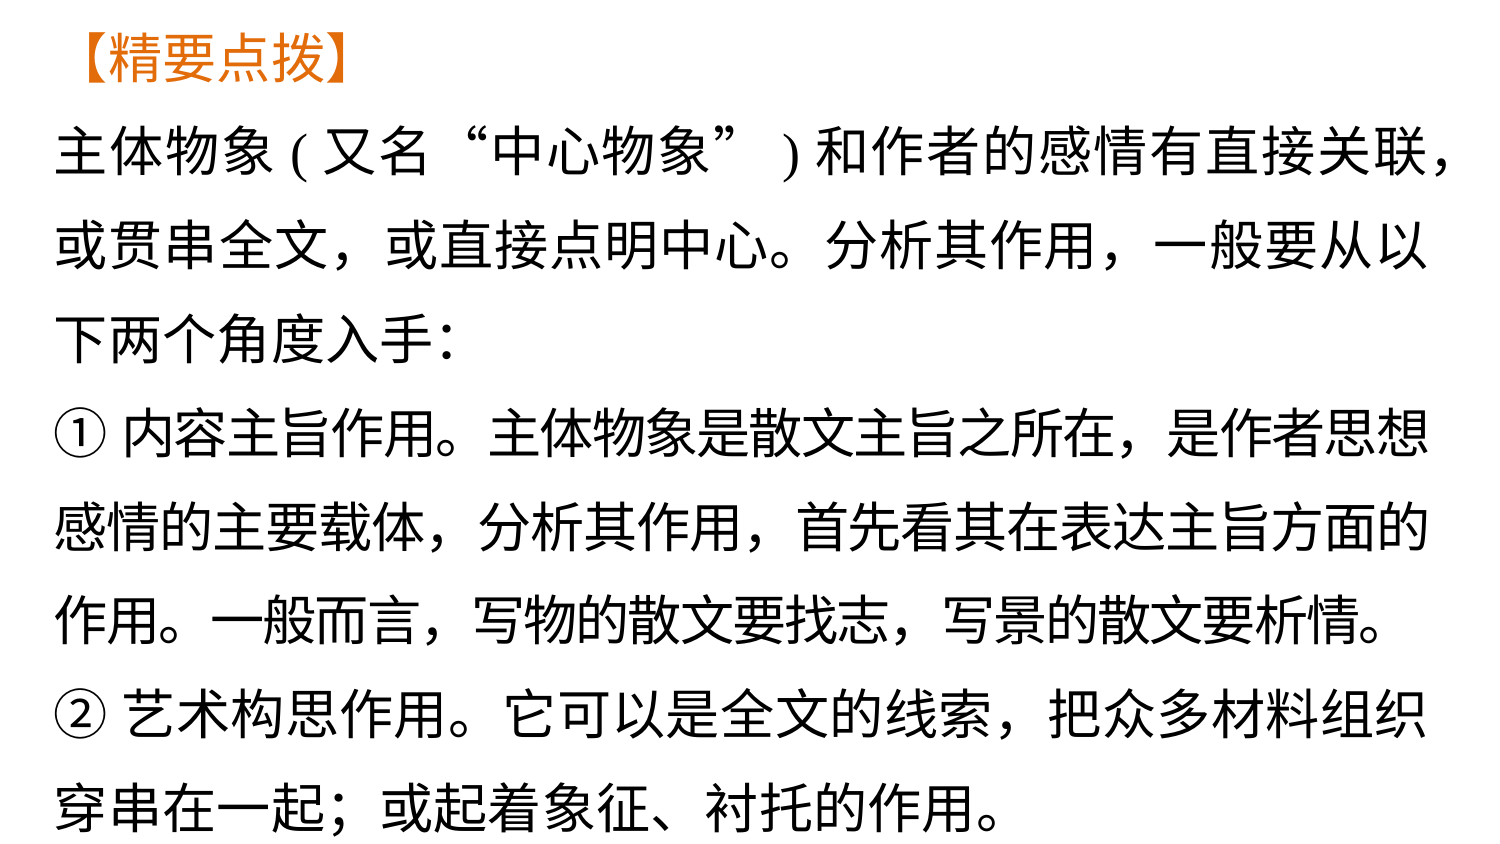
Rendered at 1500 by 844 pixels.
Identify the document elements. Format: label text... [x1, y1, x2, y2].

text_box 【精要点拨】 主体物象(又名“中心物象”)和作者的感情有直接关联，或贯串全文，或直接点明中心。分析其作用，一般要从以下两个角度入手： ①内容主旨作用。主体物象是散文主旨之所在，是作者思想感情的主要载体，分析其作用，首先看其在表达主旨方面的作用。一般而言，写物的散文要找志，写景的散文要析情。 ②艺术构思作用。它可以是全文的线索，把众多材料组织穿串在一起；或起着象征、衬托的作用。 [39, 0, 1444, 844]
